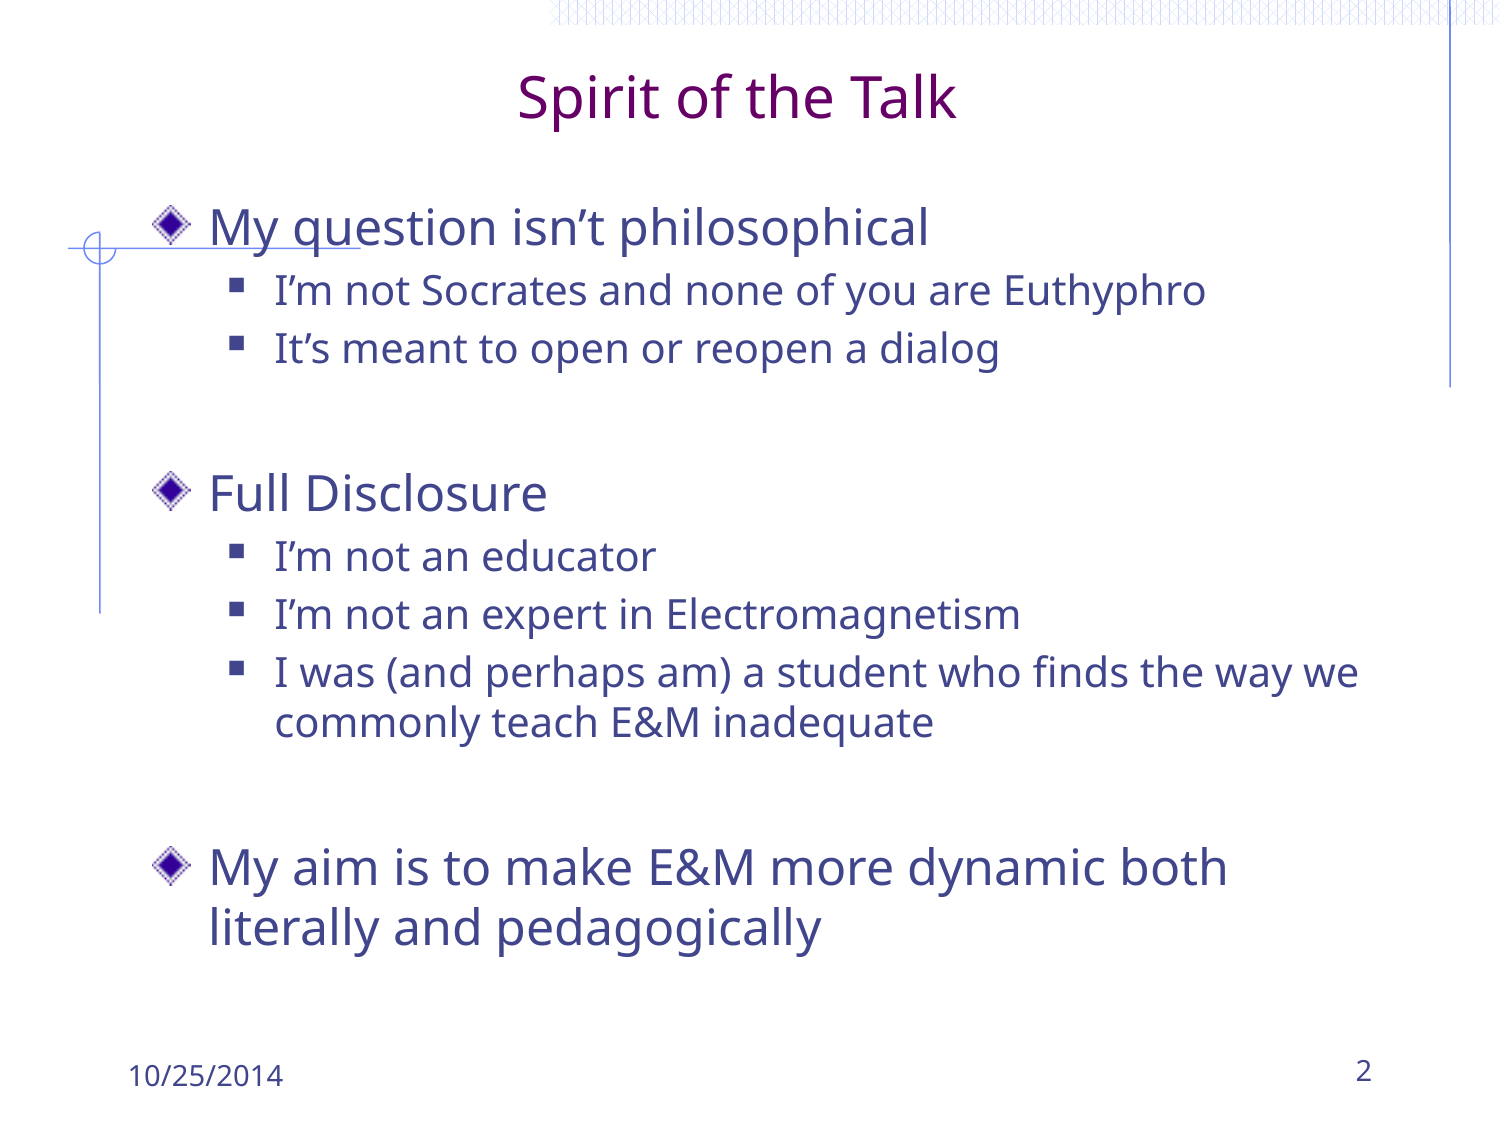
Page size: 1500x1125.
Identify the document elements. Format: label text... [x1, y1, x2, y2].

picture [152, 846, 191, 886]
title Spirit of the Talk [99, 50, 1375, 138]
picture [152, 205, 191, 245]
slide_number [112, 1025, 425, 1100]
list My question isn’t philosophical I’m not Socrates and none of you are Euthyphro It’s meant to open or reopen a dialog Full Disclosure I’m not an educator I’m not an expert in Electromagnetism I was (and perhaps am) a student who finds the way we commonly teach E&M inadequate My aim is to make E&M more dynamic both literally and pedagogically [137, 187, 1413, 1063]
picture [152, 471, 191, 511]
slide_number 2 [1074, 1025, 1388, 1100]
